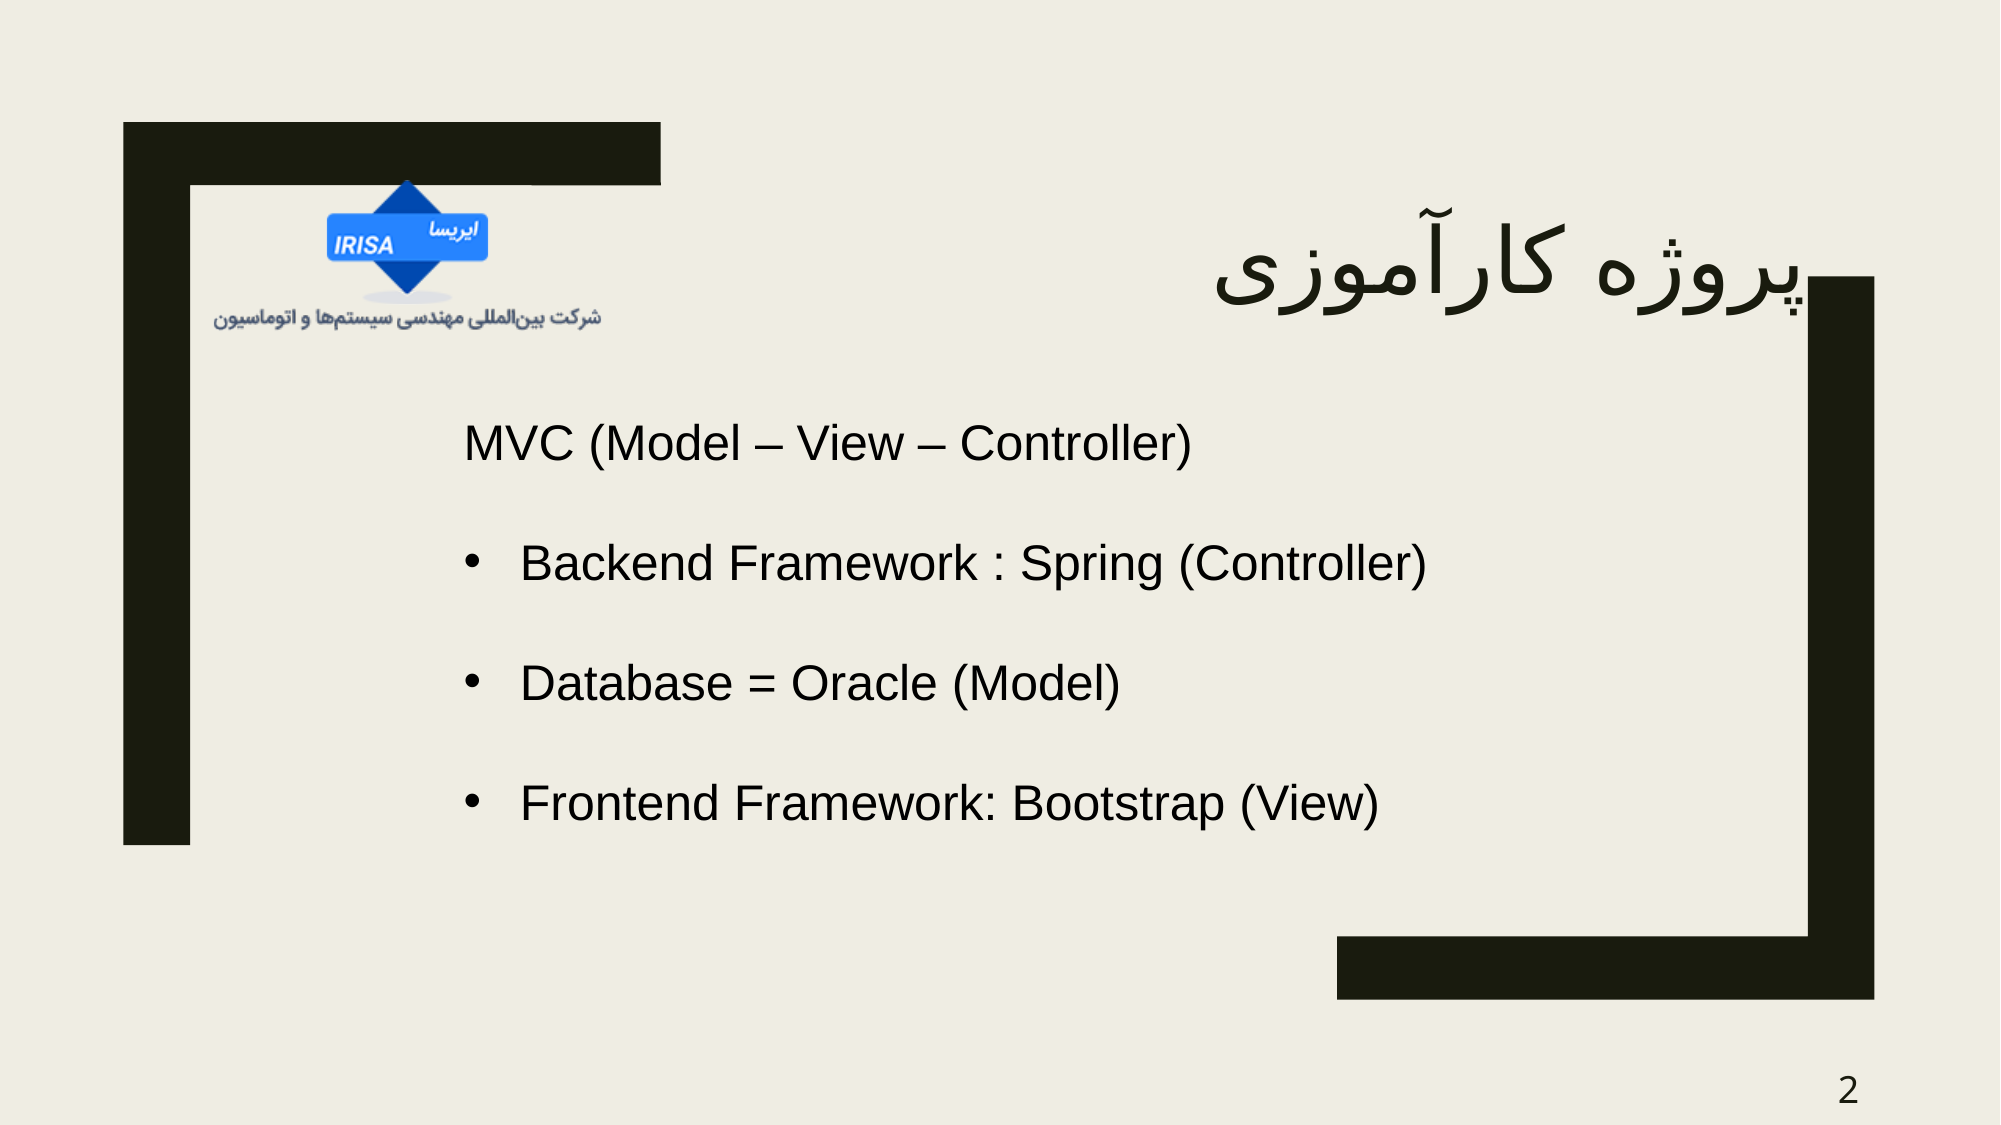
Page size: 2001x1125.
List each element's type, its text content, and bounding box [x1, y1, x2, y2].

title پروژه کارآموزی [943, 194, 2000, 321]
picture [211, 179, 603, 336]
text_box MVC (Model – View – Controller) Backend Framework : Spring (Controller) Database = Oracle (Model) Frontend Framework: Bootstrap (View) [448, 343, 1552, 1078]
slide_number 2 [1612, 1058, 1875, 1125]
